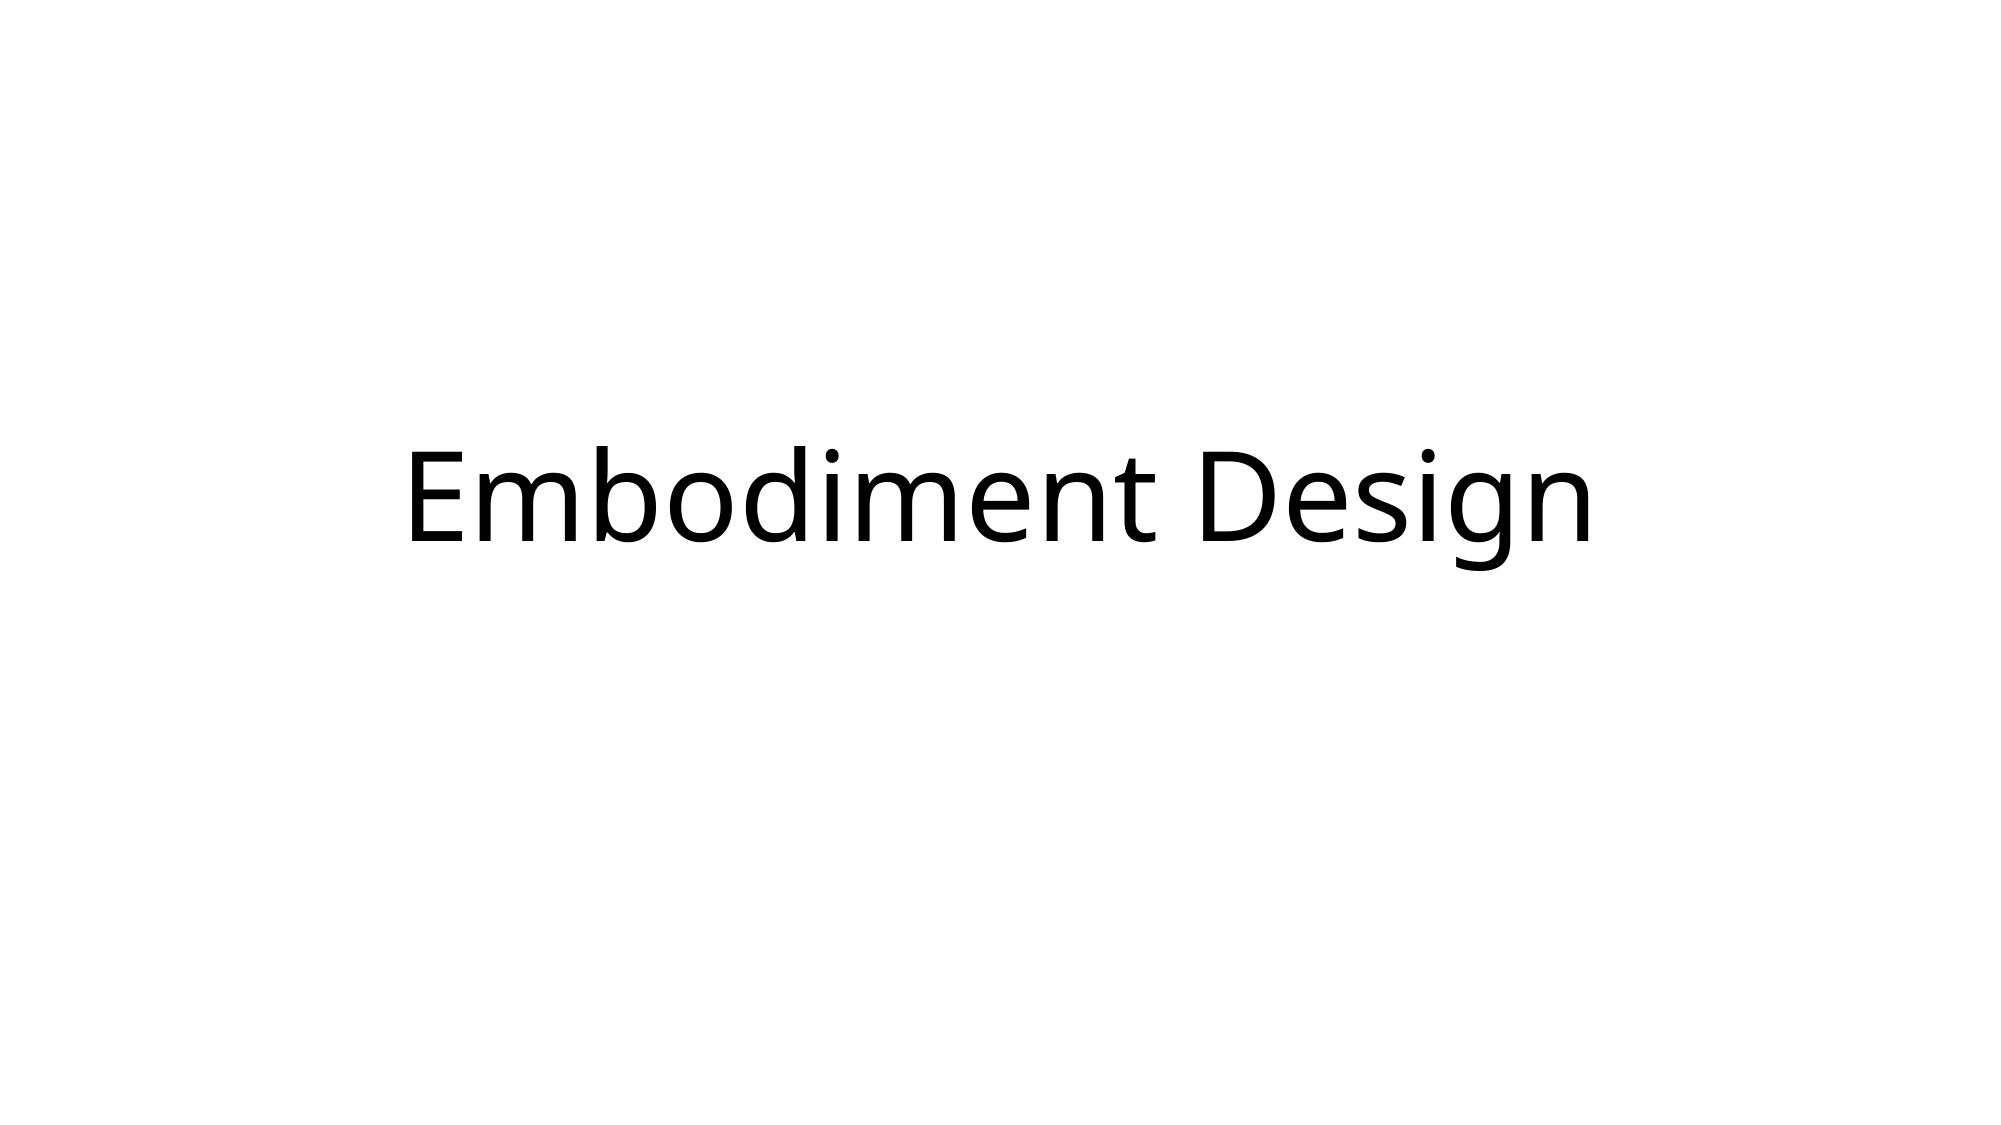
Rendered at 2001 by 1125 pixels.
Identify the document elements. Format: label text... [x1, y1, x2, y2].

title Embodiment Design [249, 184, 1750, 576]
